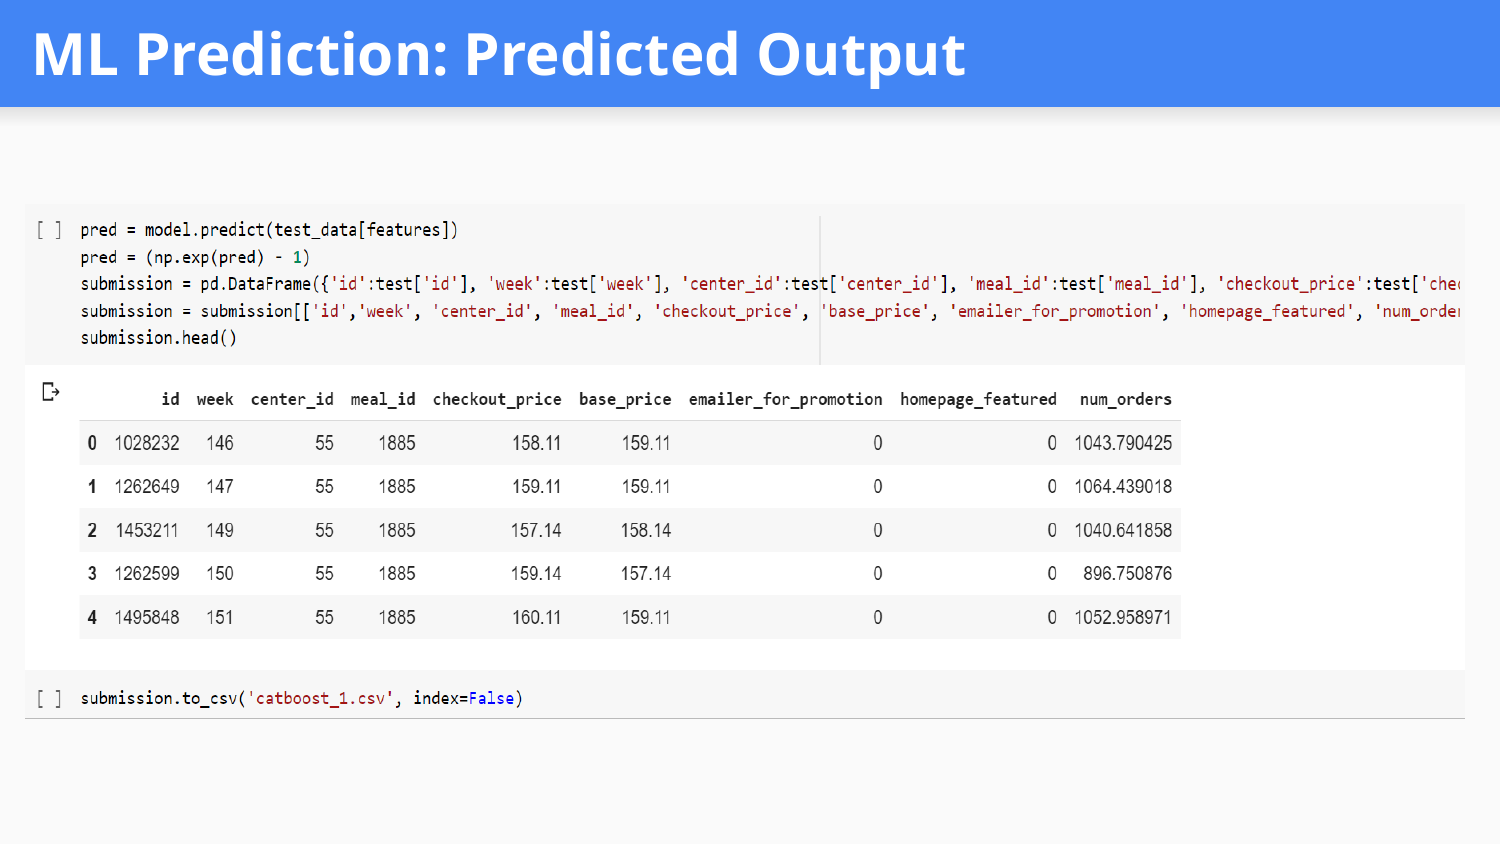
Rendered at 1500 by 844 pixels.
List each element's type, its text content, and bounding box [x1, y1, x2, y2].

picture [14, 203, 1466, 720]
title ML Prediction: Predicted Output [16, 2, 1464, 102]
